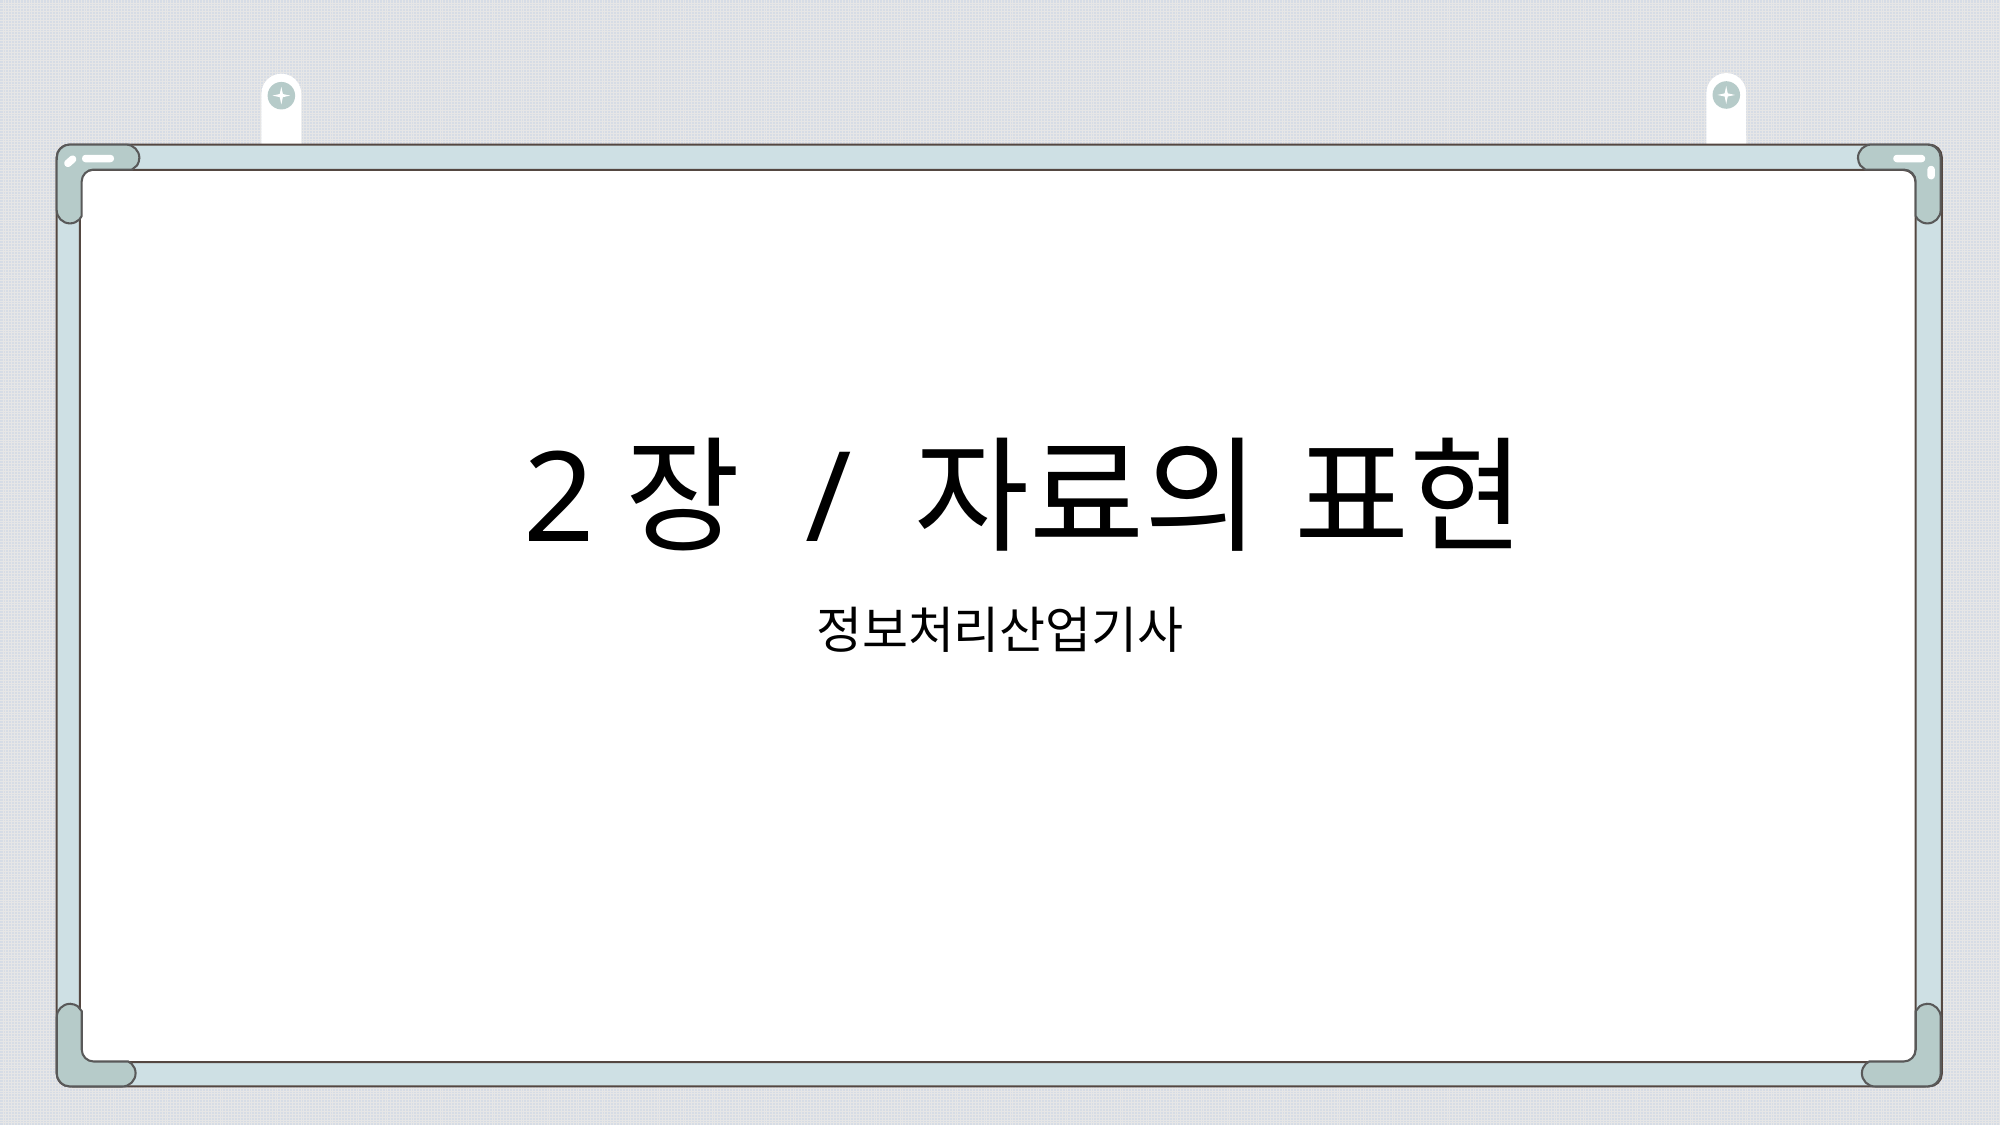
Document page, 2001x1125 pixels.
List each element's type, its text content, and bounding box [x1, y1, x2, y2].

subtitle 정보처리산업기사 [249, 590, 1750, 863]
title 2장 / 자료의 표현 [136, 184, 1913, 576]
